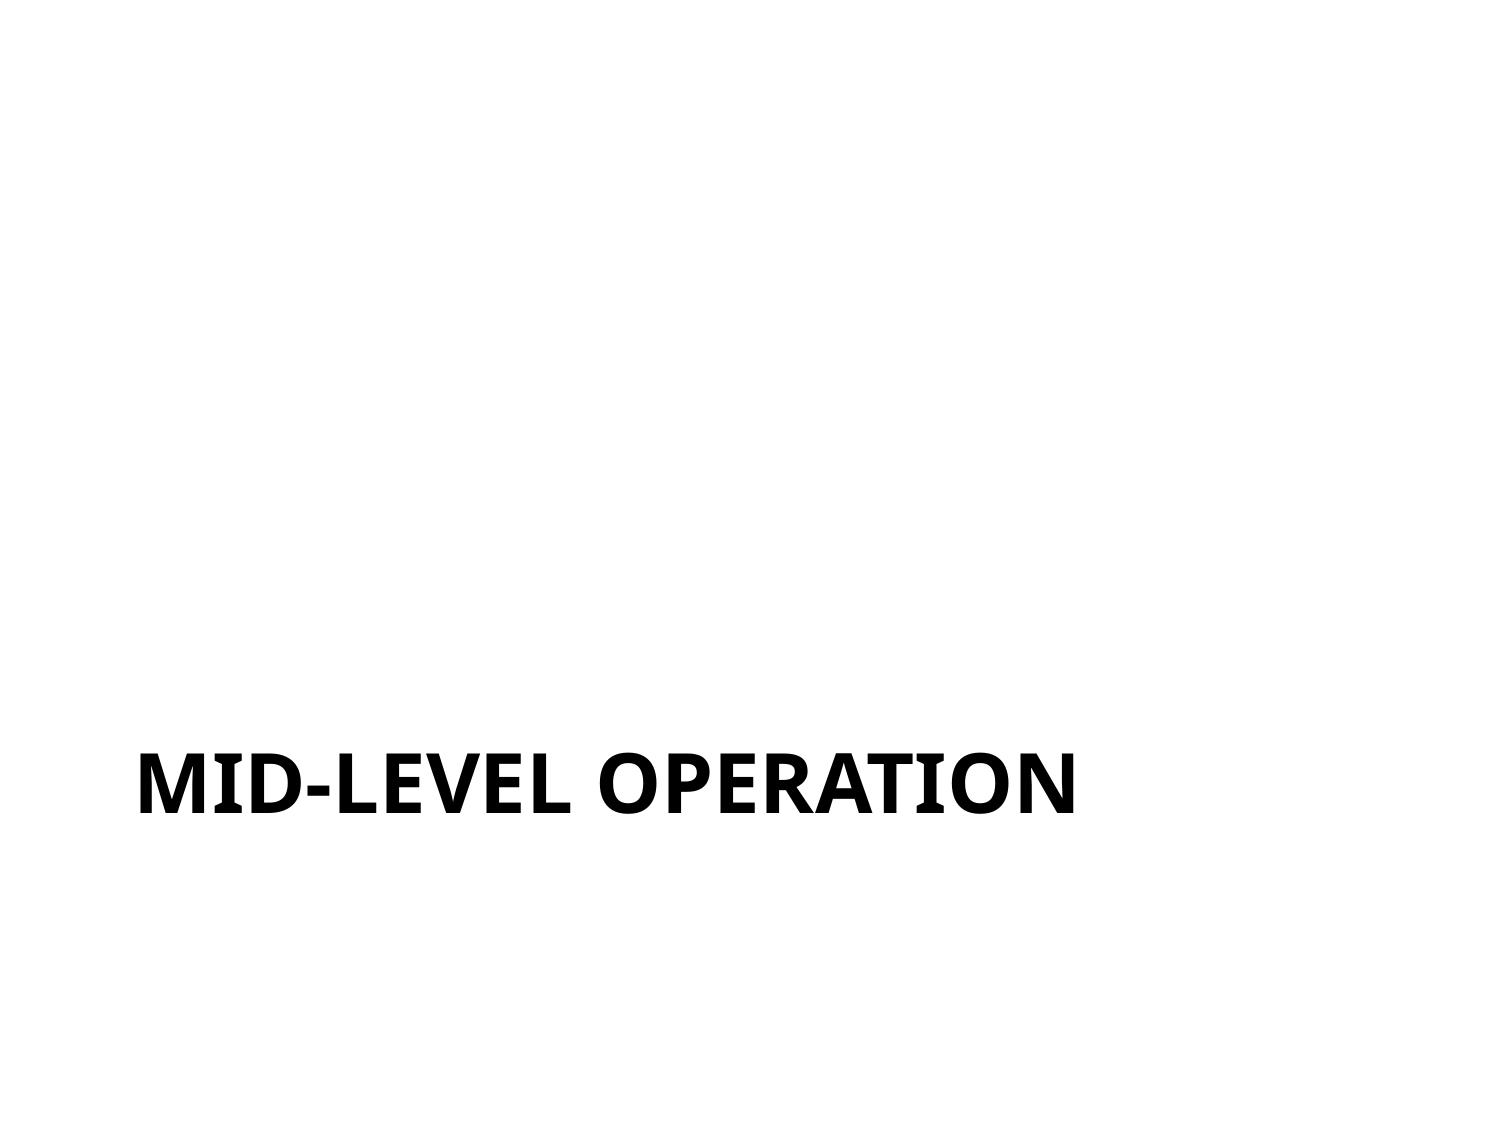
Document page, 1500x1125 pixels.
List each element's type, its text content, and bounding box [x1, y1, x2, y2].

title mid-level operation [118, 722, 1394, 947]
